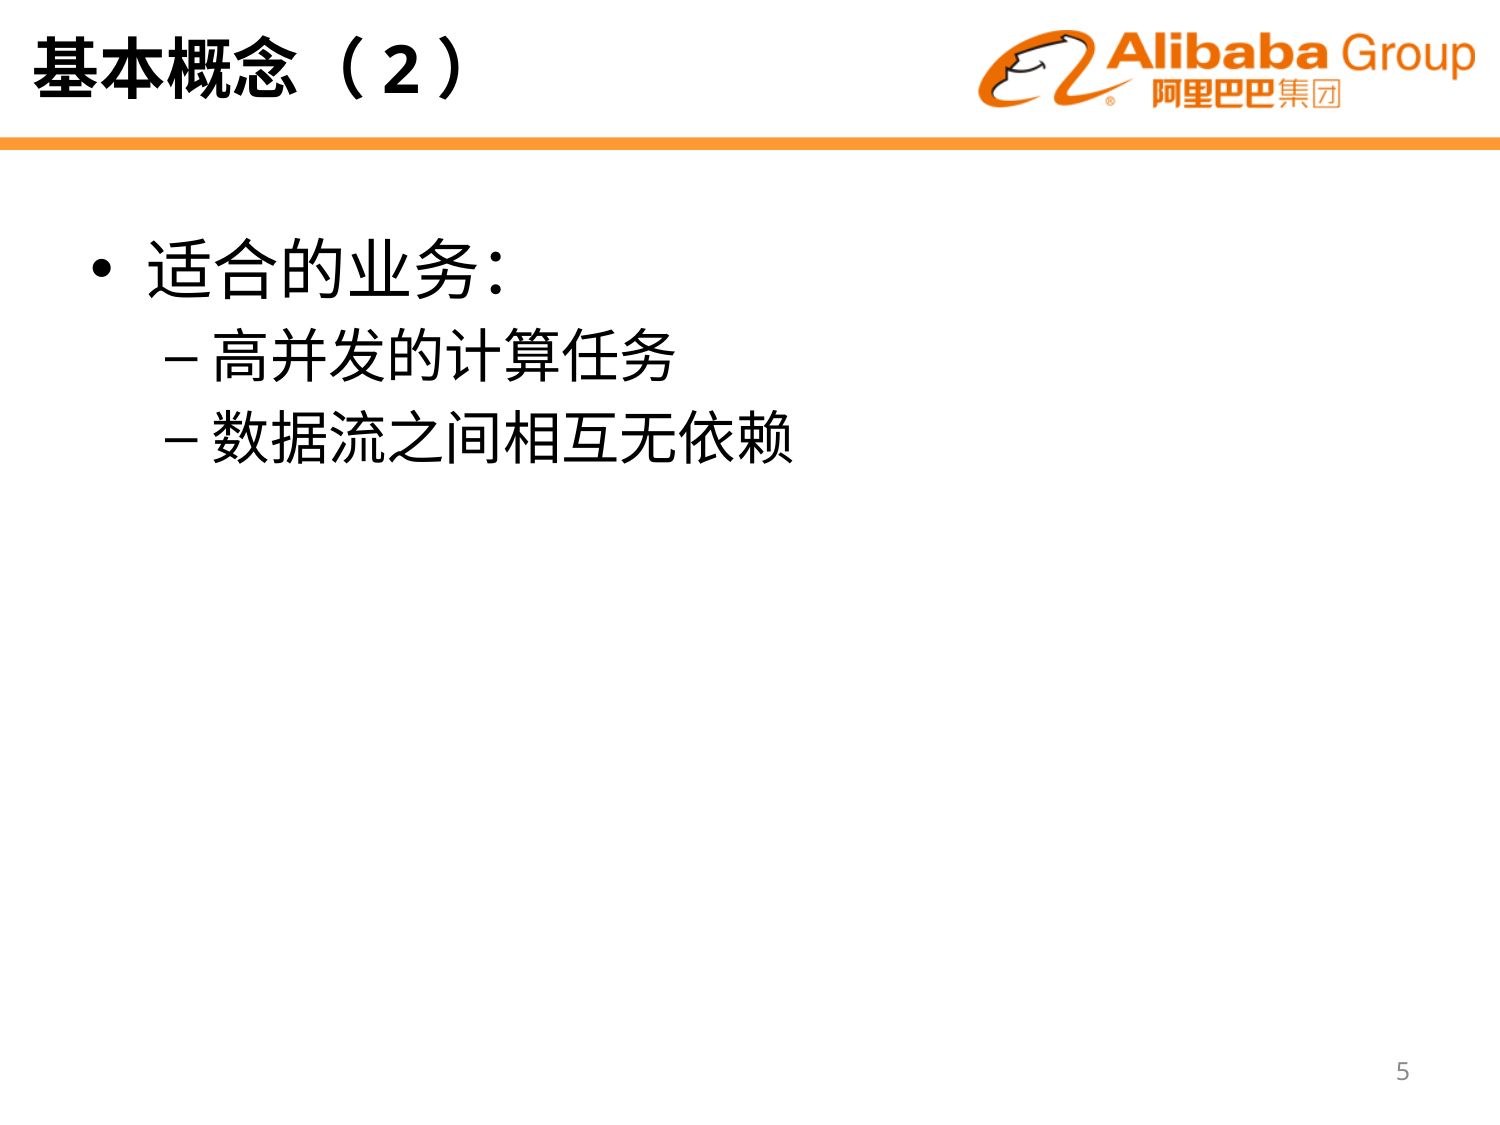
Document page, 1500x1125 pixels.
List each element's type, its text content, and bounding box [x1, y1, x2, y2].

picture [1368, 30, 1475, 120]
slide_number 5 [1074, 1042, 1425, 1103]
title 基本概念（2） [17, 7, 1368, 126]
list 适合的业务： 高并发的计算任务 数据流之间相互无依赖 [75, 219, 1425, 1020]
